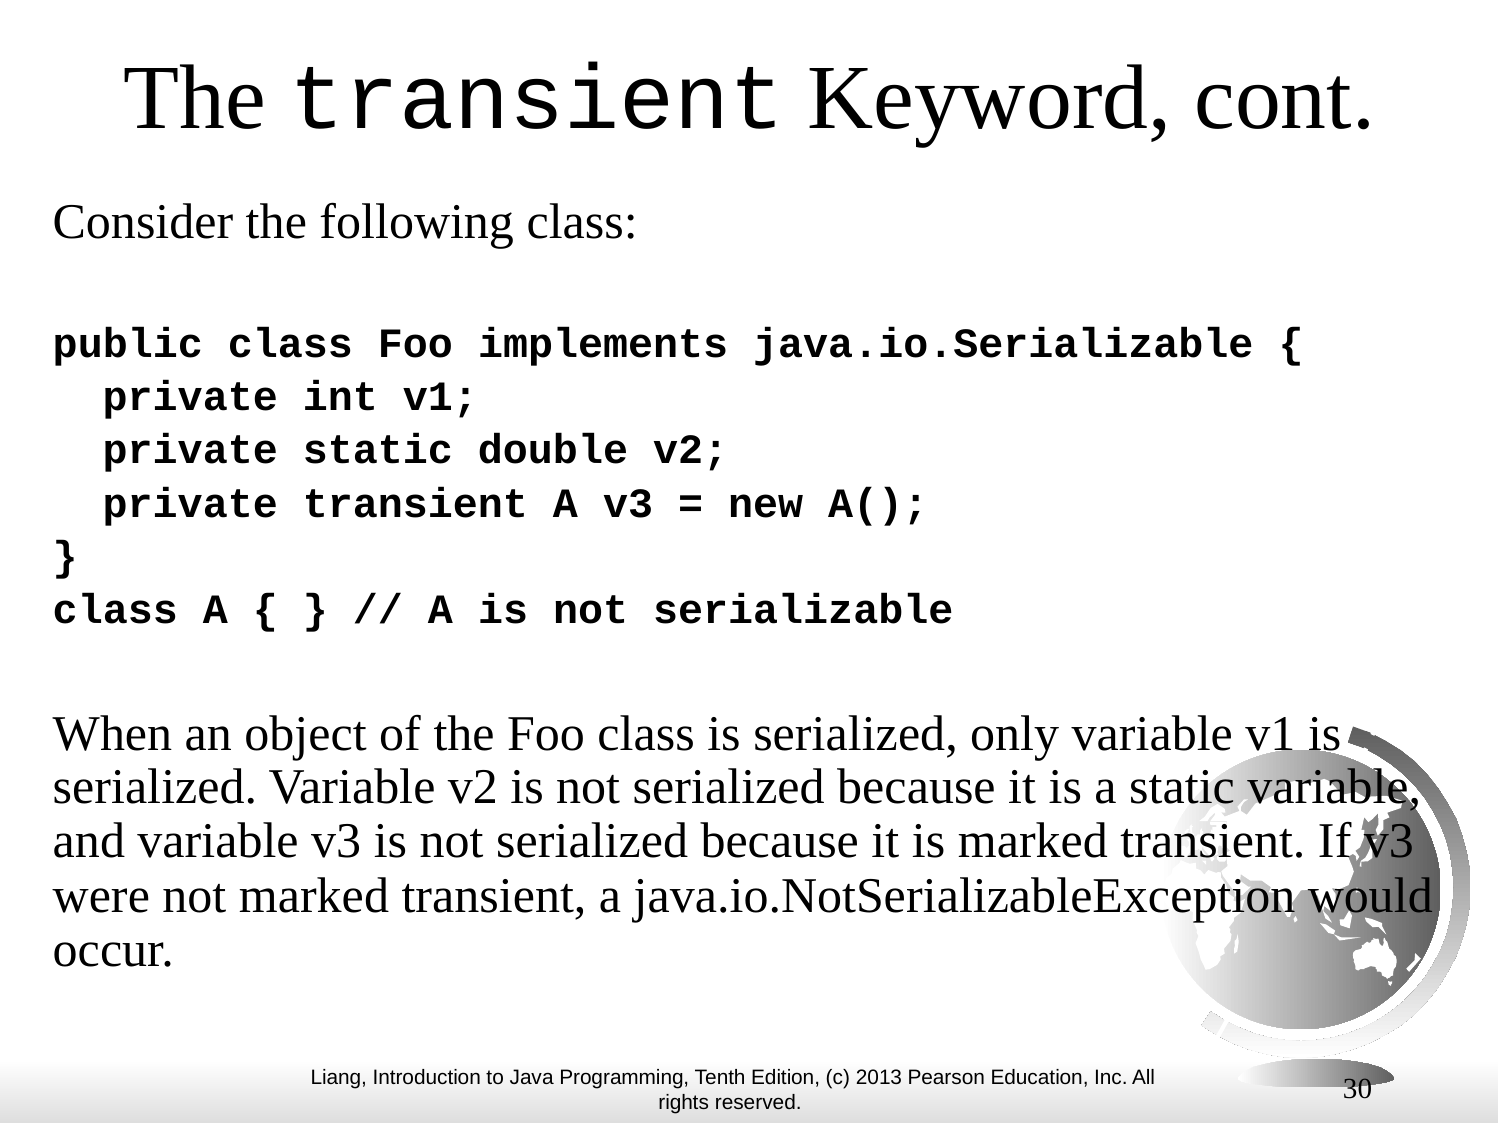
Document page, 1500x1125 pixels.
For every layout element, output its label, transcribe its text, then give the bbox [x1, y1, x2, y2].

list Consider the following class: public class Foo implements java.io.Serializable { private int v1; private static double v2; private transient A v3 = new A(); } class A { } // A is not serializable When an object of the Foo class is serialized, only variable v1 is serialized. Variable v2 is not serialized because it is a static variable, and variable v3 is not serialized because it is marked transient. If v3 were not marked transient, a java.io.NotSerializableException would occur. [37, 187, 1475, 1050]
title The transient Keyword, cont. [50, 37, 1450, 147]
slide_number 30 [1074, 1050, 1388, 1125]
